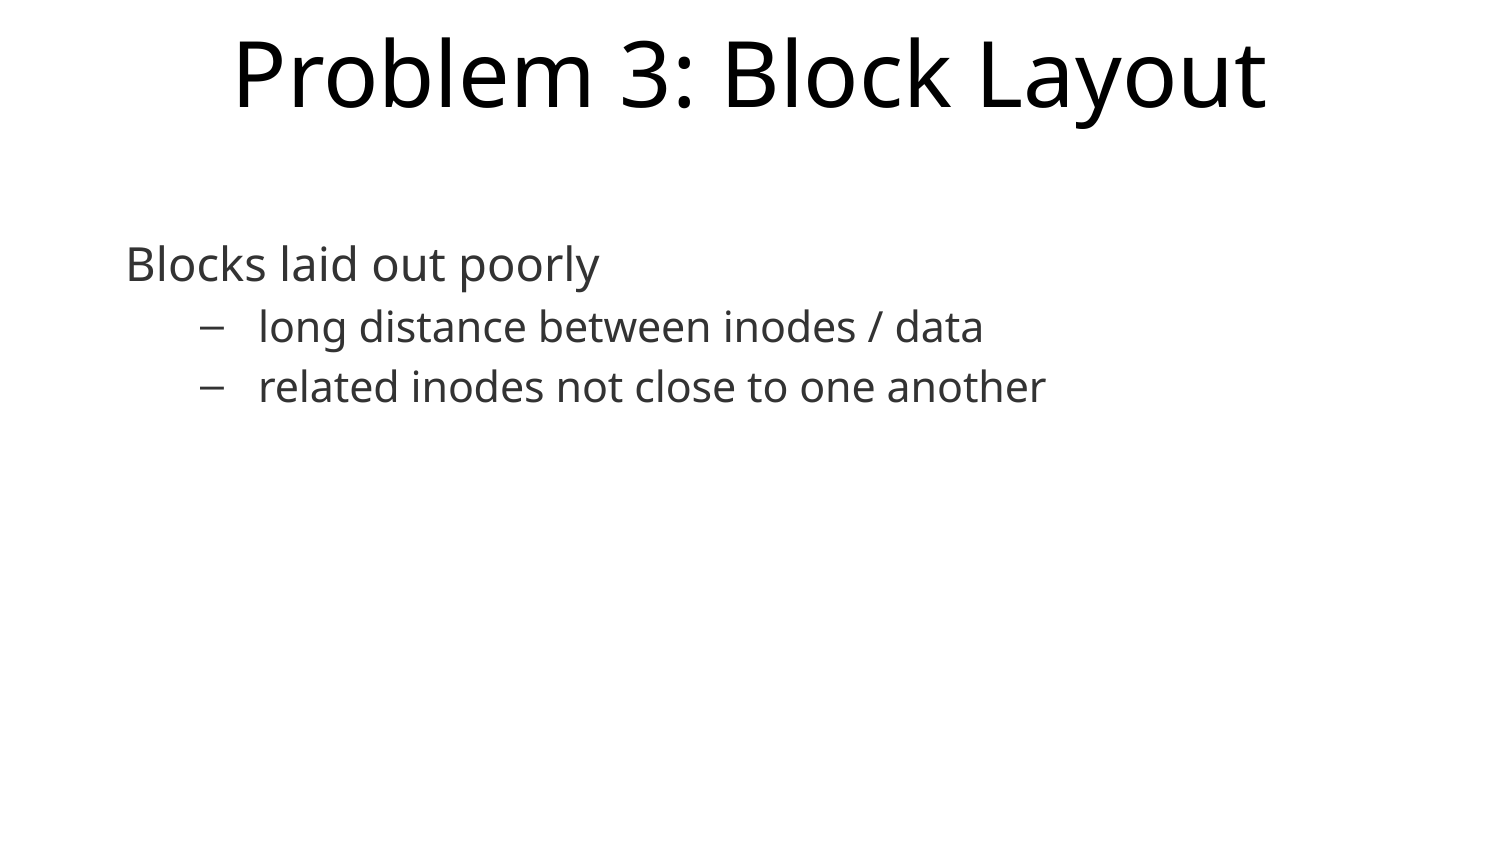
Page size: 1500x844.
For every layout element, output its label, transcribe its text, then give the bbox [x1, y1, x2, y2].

title Problem 3: Block Layout [75, 0, 1425, 141]
list Blocks laid out poorly long distance between inodes / data related inodes not close to one another [110, 226, 1084, 756]
